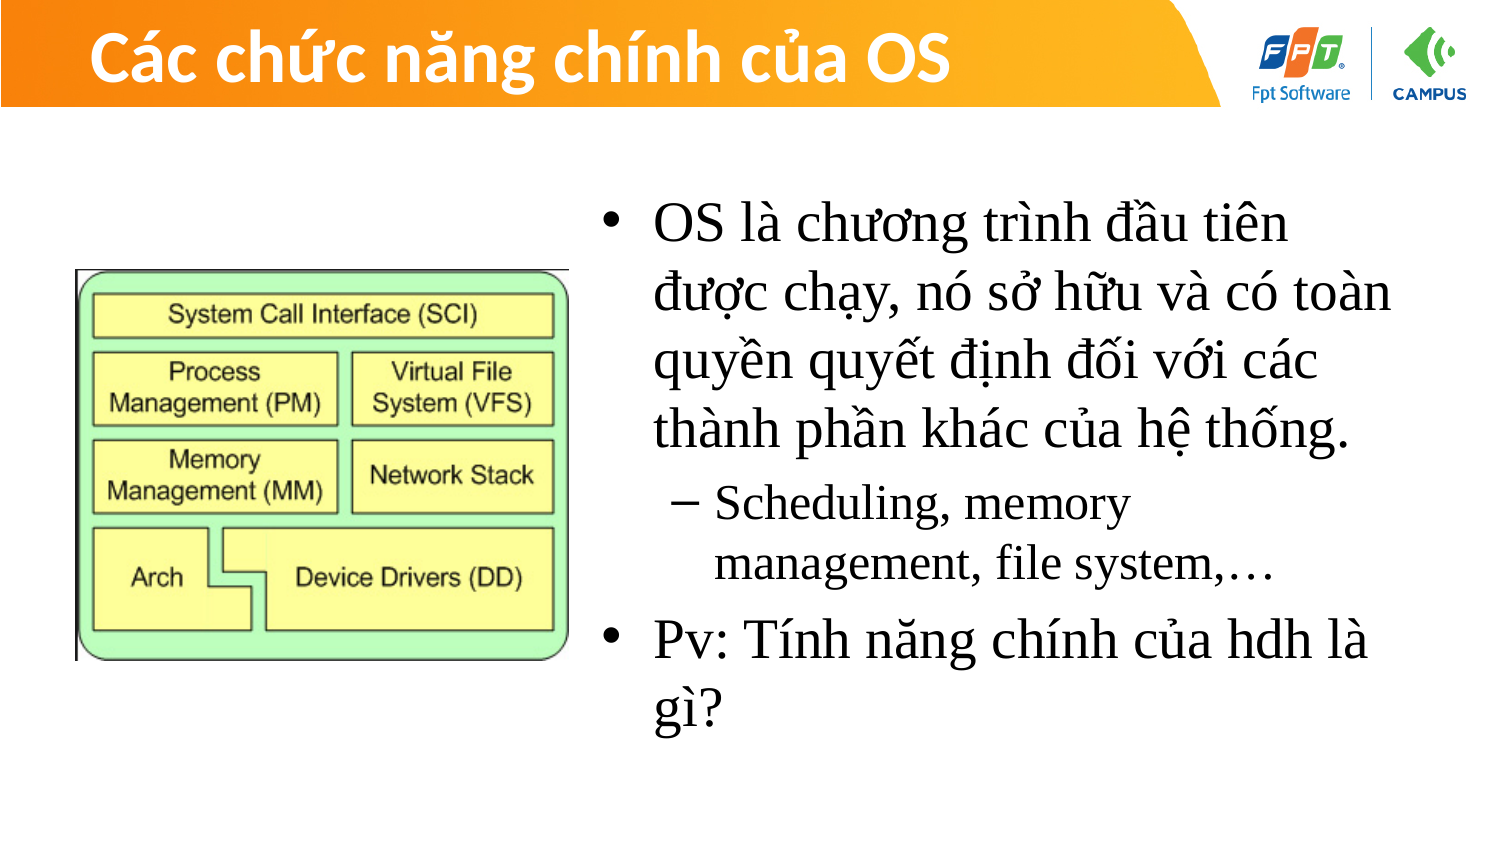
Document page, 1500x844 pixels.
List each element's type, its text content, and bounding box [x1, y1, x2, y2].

picture [1, 0, 1499, 844]
title Các chức năng chính của OS [75, 0, 1176, 106]
list OS là chương trình đầu tiên được chạy, nó sở hữu và có toàn quyền quyết định đối với các thành phần khác của hệ thống. Scheduling, memory management, file system,… Pv: Tính năng chính của hdh là gì? [586, 176, 1425, 754]
